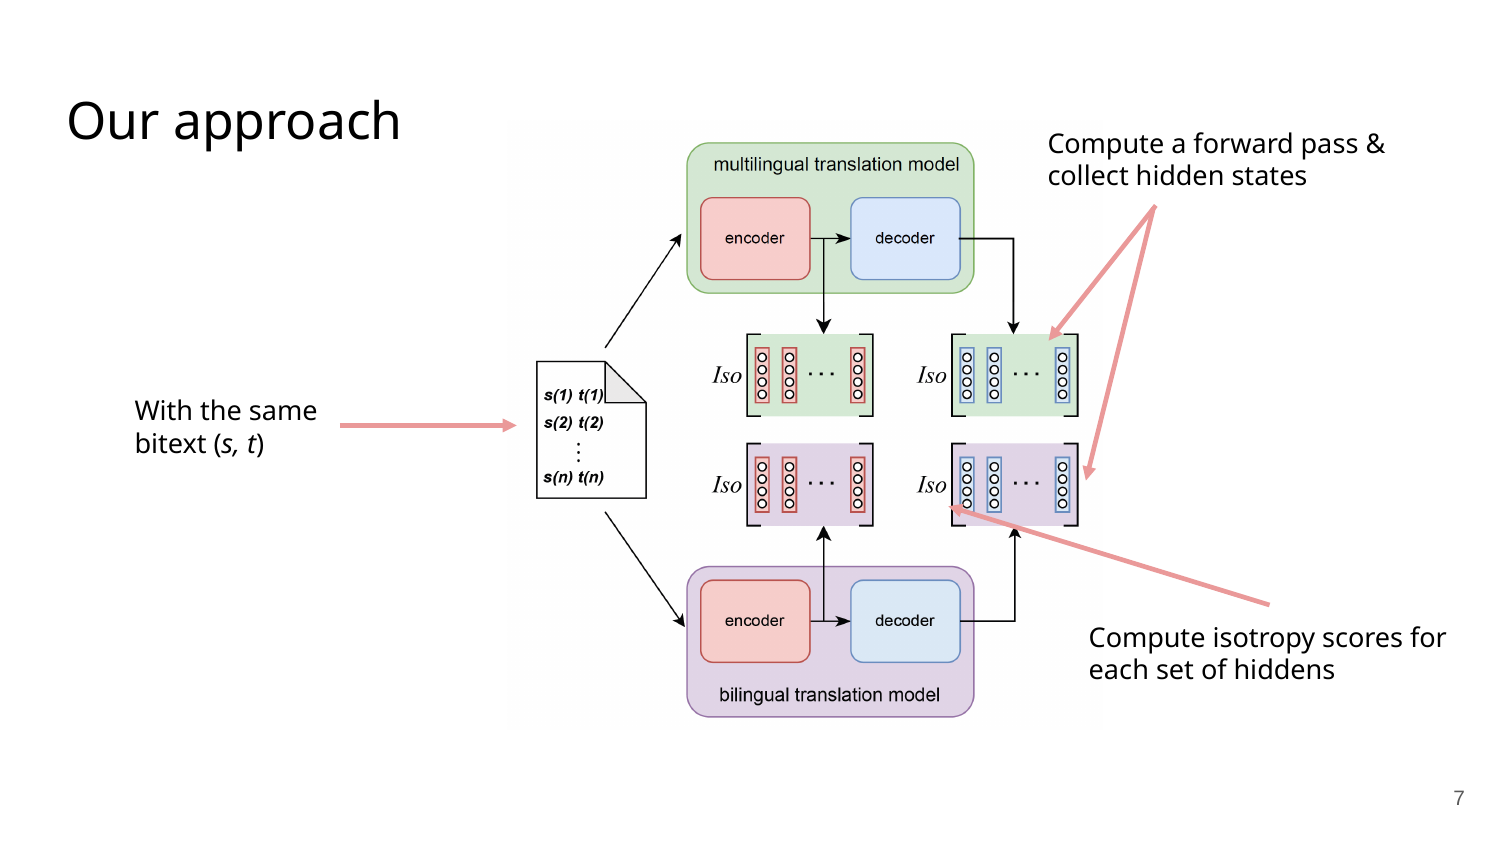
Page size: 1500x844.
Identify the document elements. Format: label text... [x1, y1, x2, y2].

slide_number 7 [1389, 764, 1480, 830]
title Our approach [51, 72, 1449, 167]
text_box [1048, 205, 1157, 341]
picture [506, 120, 1104, 731]
text_box Compute a forward pass & collect hidden states [1032, 111, 1424, 207]
text_box Compute isotropy scores for each set of hiddens [1109, 604, 1466, 700]
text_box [1085, 207, 1154, 481]
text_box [948, 506, 1270, 606]
text_box With the same bitext (s, t) [119, 378, 340, 473]
